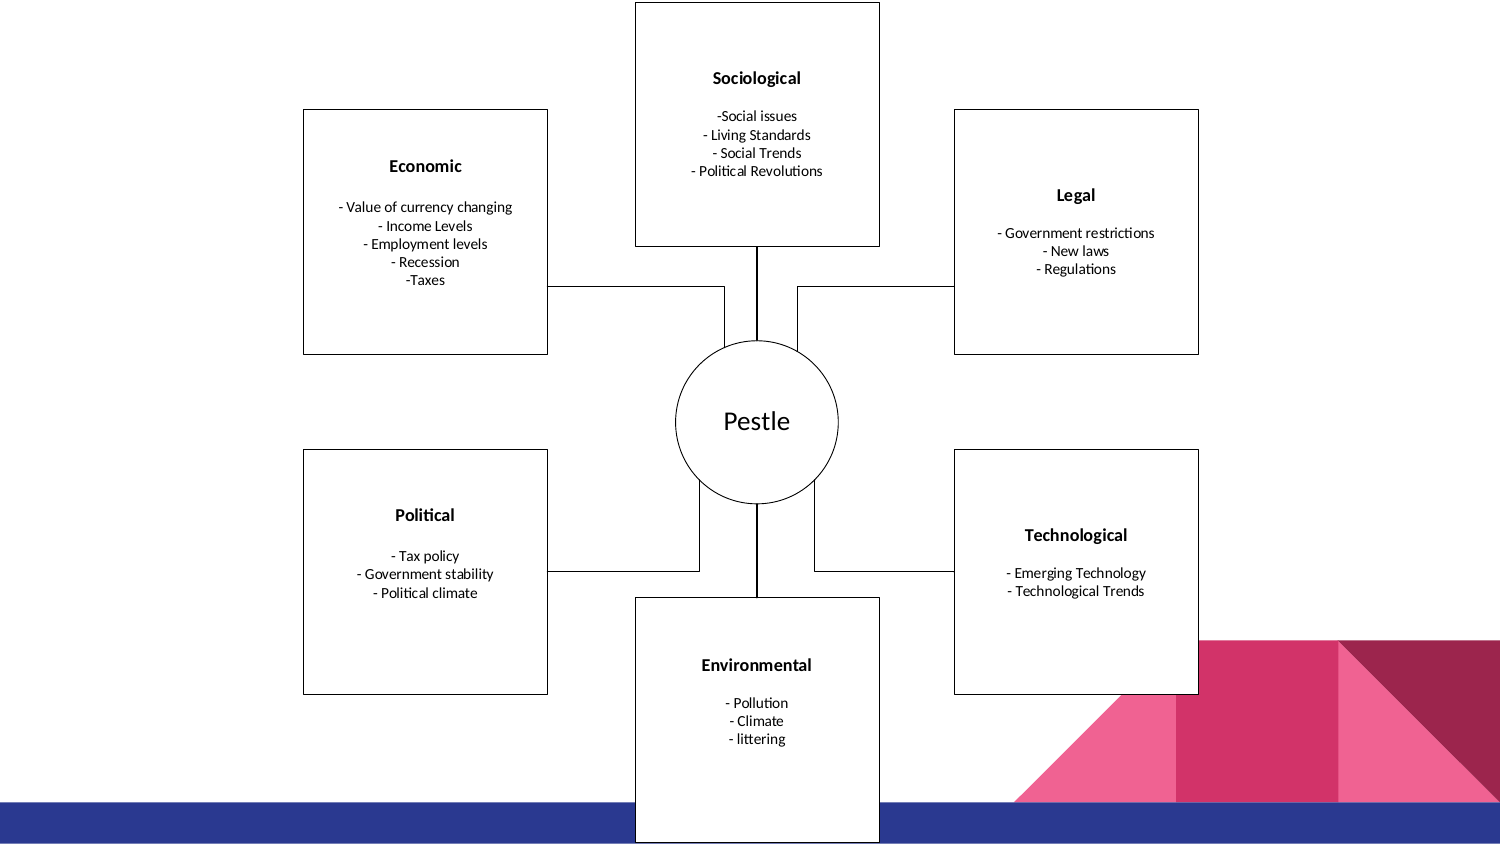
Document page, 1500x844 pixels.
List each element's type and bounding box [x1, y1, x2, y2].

picture [300, 0, 1200, 844]
